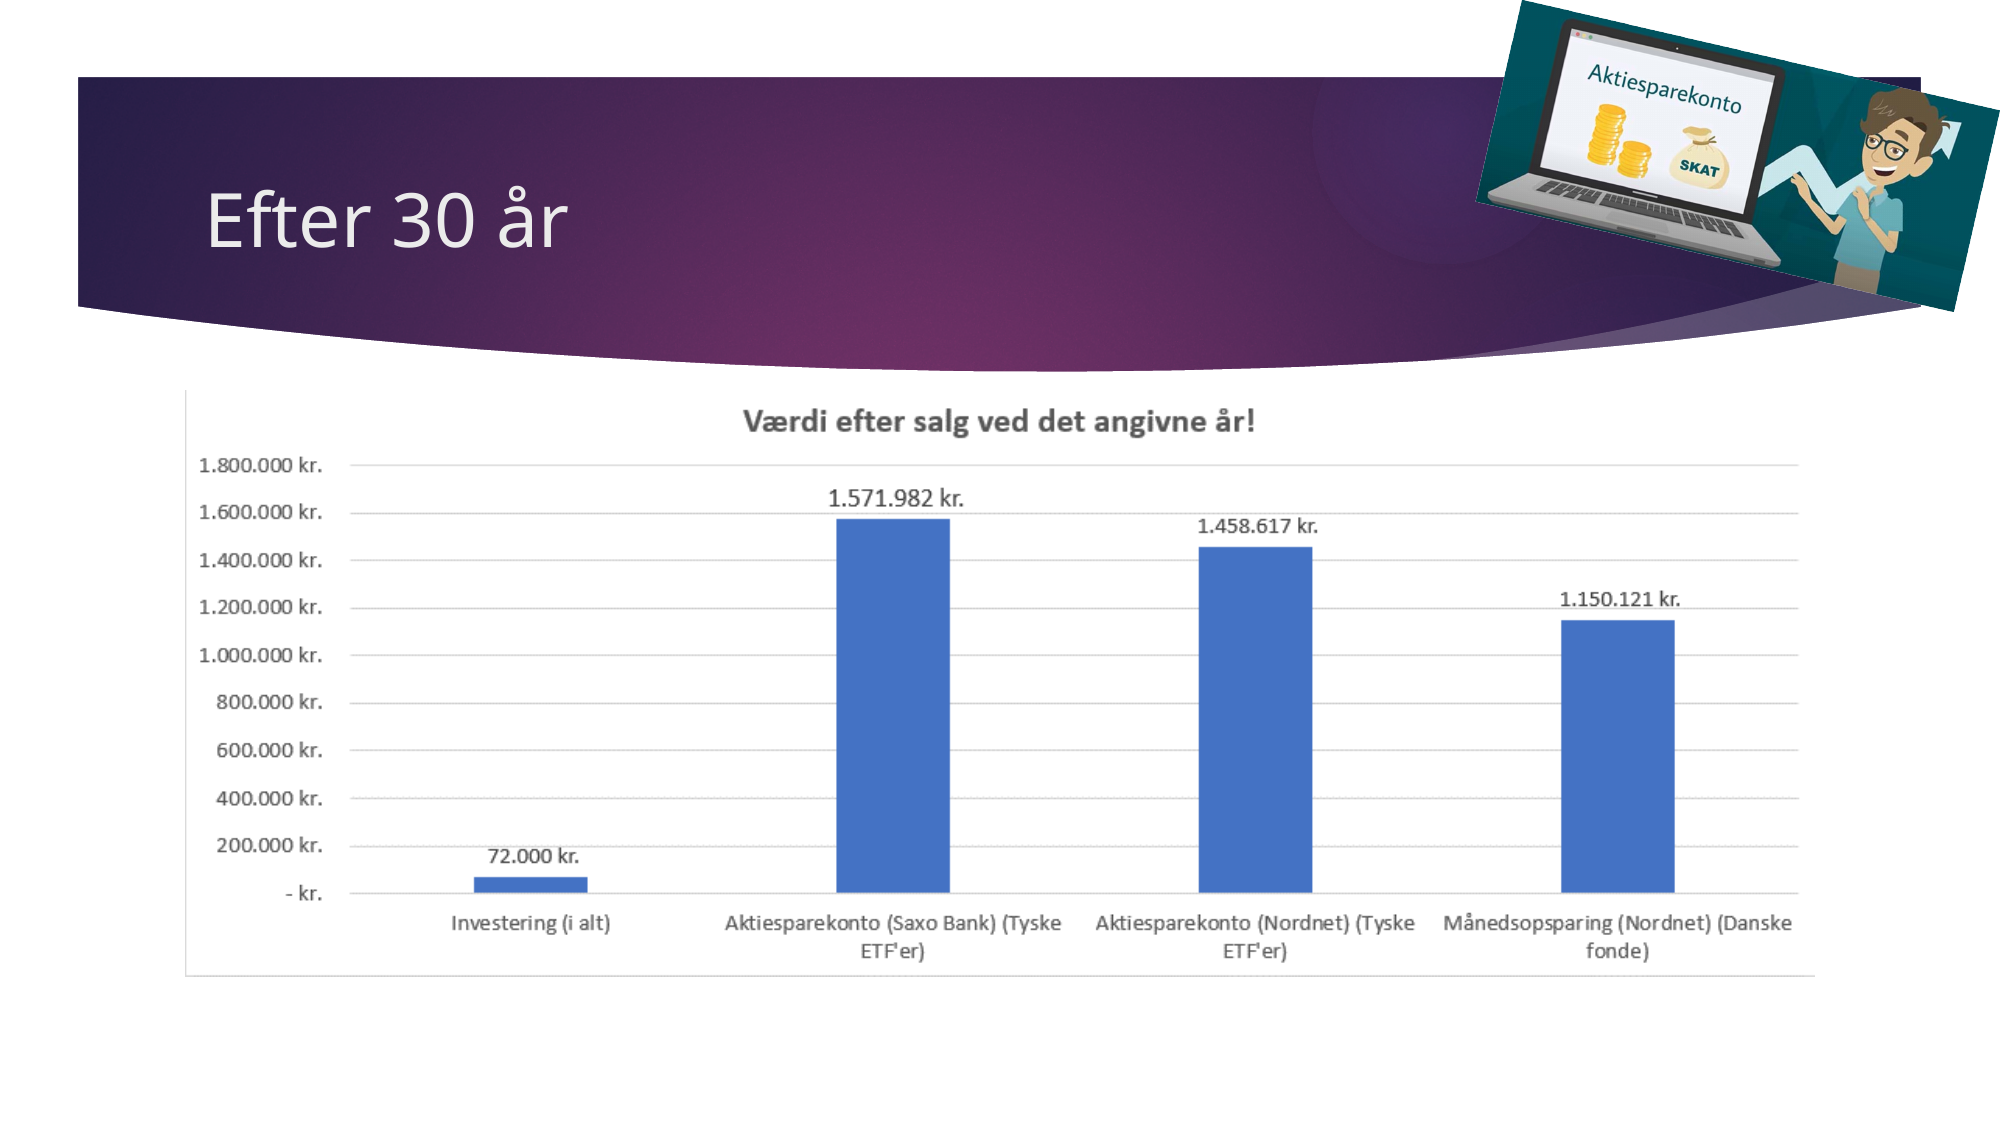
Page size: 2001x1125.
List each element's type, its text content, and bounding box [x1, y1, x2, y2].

picture [1476, 0, 1999, 312]
picture [185, 390, 1815, 977]
title Efter 30 år [189, 159, 1627, 276]
